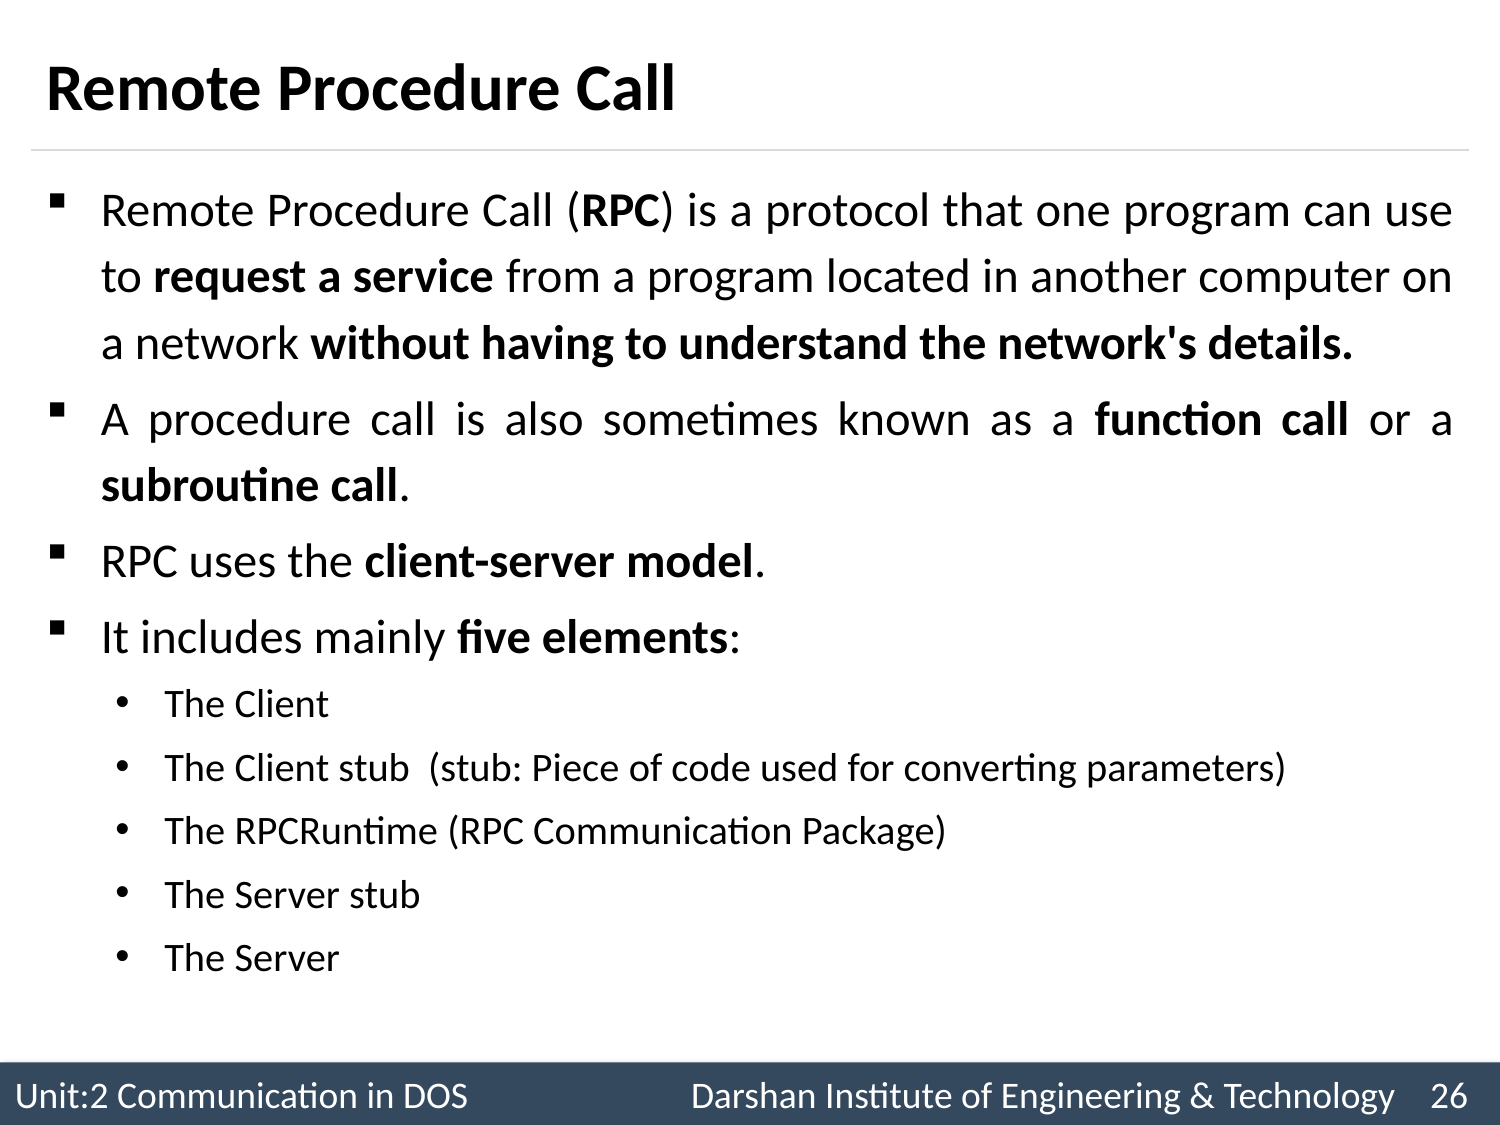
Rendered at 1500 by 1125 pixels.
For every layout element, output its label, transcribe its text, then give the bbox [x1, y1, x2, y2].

title Remote Procedure Call [31, 17, 1469, 150]
list Remote Procedure Call (RPC) is a protocol that one program can use to request a service from a program located in another computer on a network without having to understand the network's details. A procedure call is also sometimes known as a function call or a subroutine call. RPC uses the client-server model. It includes mainly five elements: The Client The Client stub (stub: Piece of code used for converting parameters) The RPCRuntime (RPC Communication Package) The Server stub The Server [31, 162, 1469, 1038]
